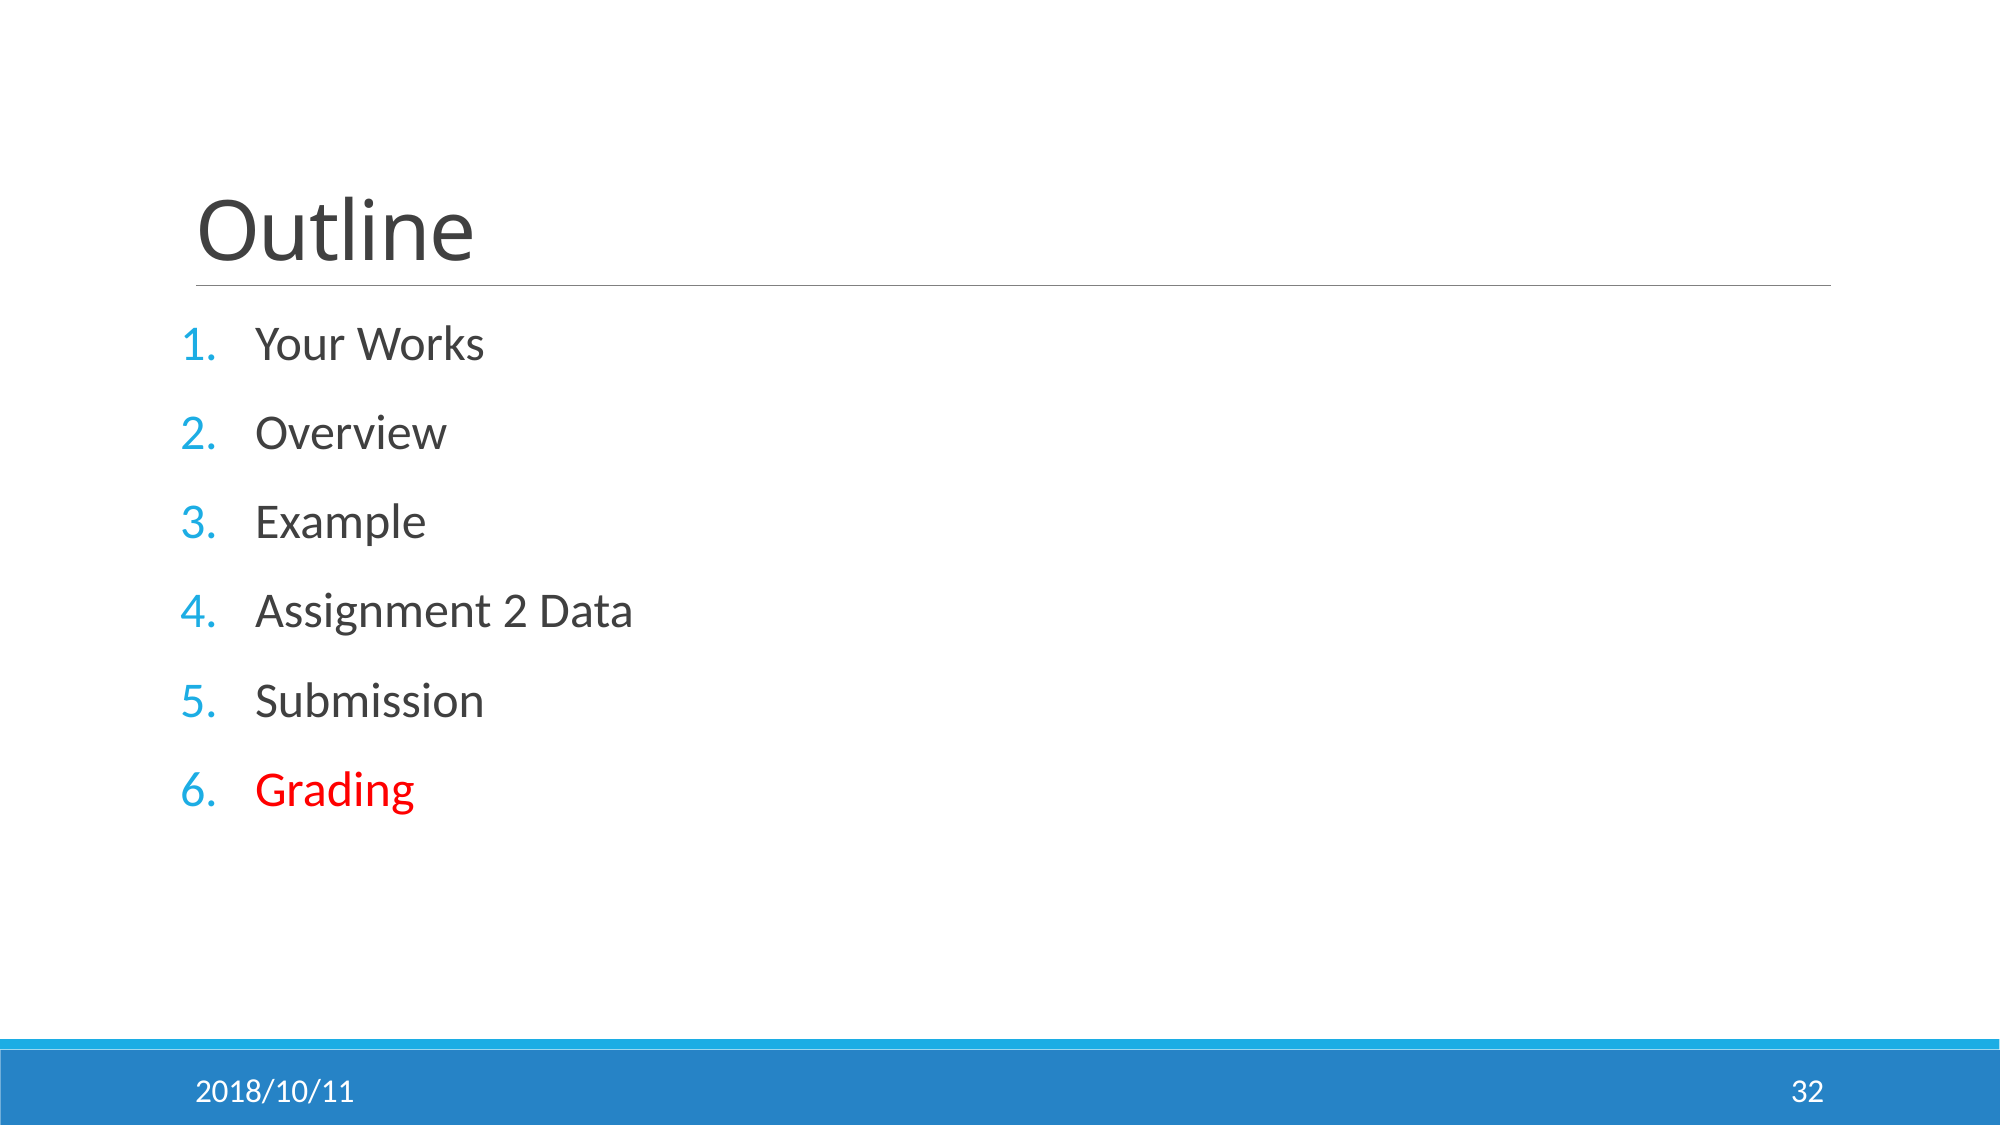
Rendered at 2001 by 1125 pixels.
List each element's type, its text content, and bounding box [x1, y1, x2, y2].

title Outline [180, 47, 1830, 285]
list Your Works Overview Example Assignment 2 Data Submission Grading [180, 302, 1830, 963]
slide_number 32 [1624, 1059, 1840, 1120]
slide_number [180, 1059, 586, 1120]
